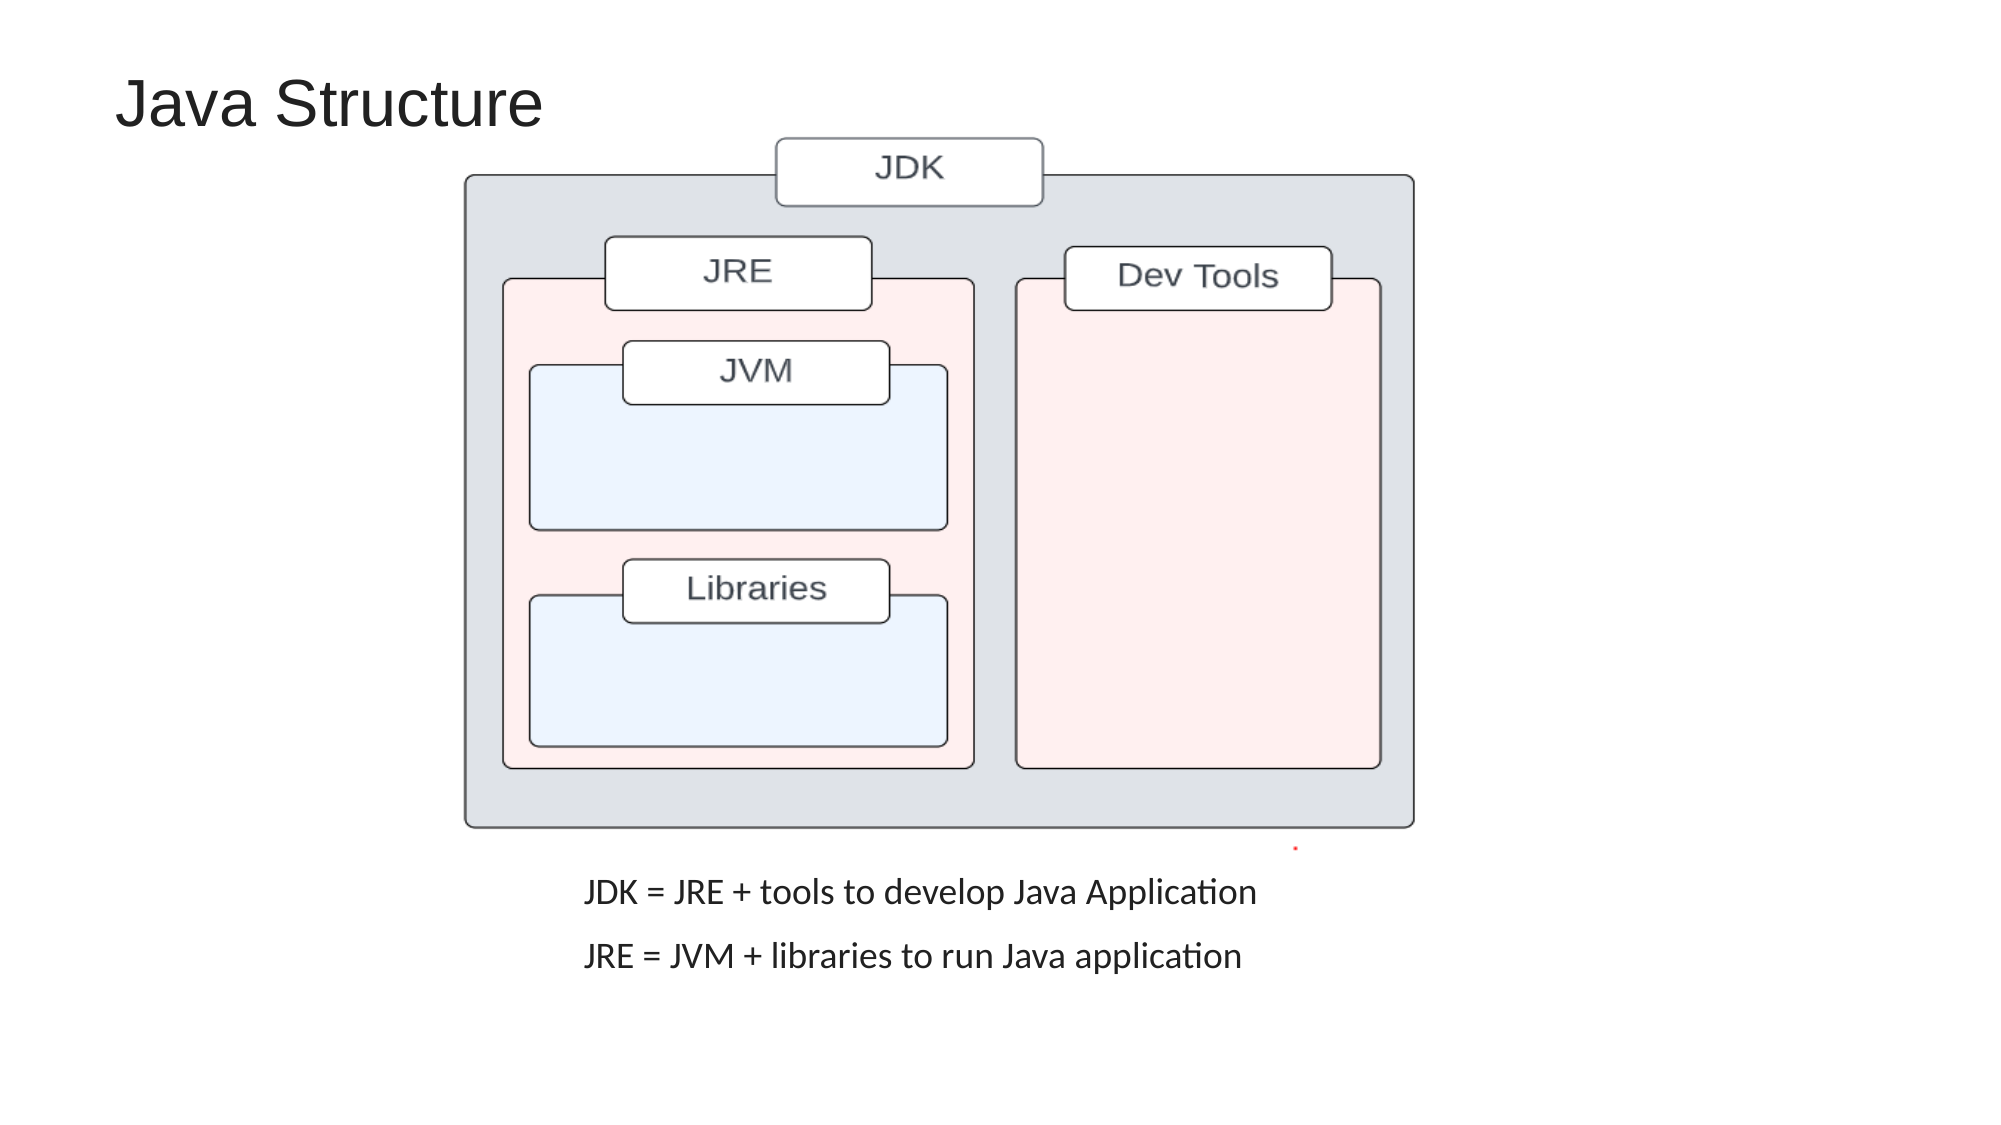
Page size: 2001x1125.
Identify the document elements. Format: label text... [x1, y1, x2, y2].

text_box Java Structure [100, 47, 1101, 148]
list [430, 108, 1443, 857]
text_box JDK = JRE + tools to develop Java Application JRE = JVM + libraries to run Java application [568, 856, 1570, 984]
